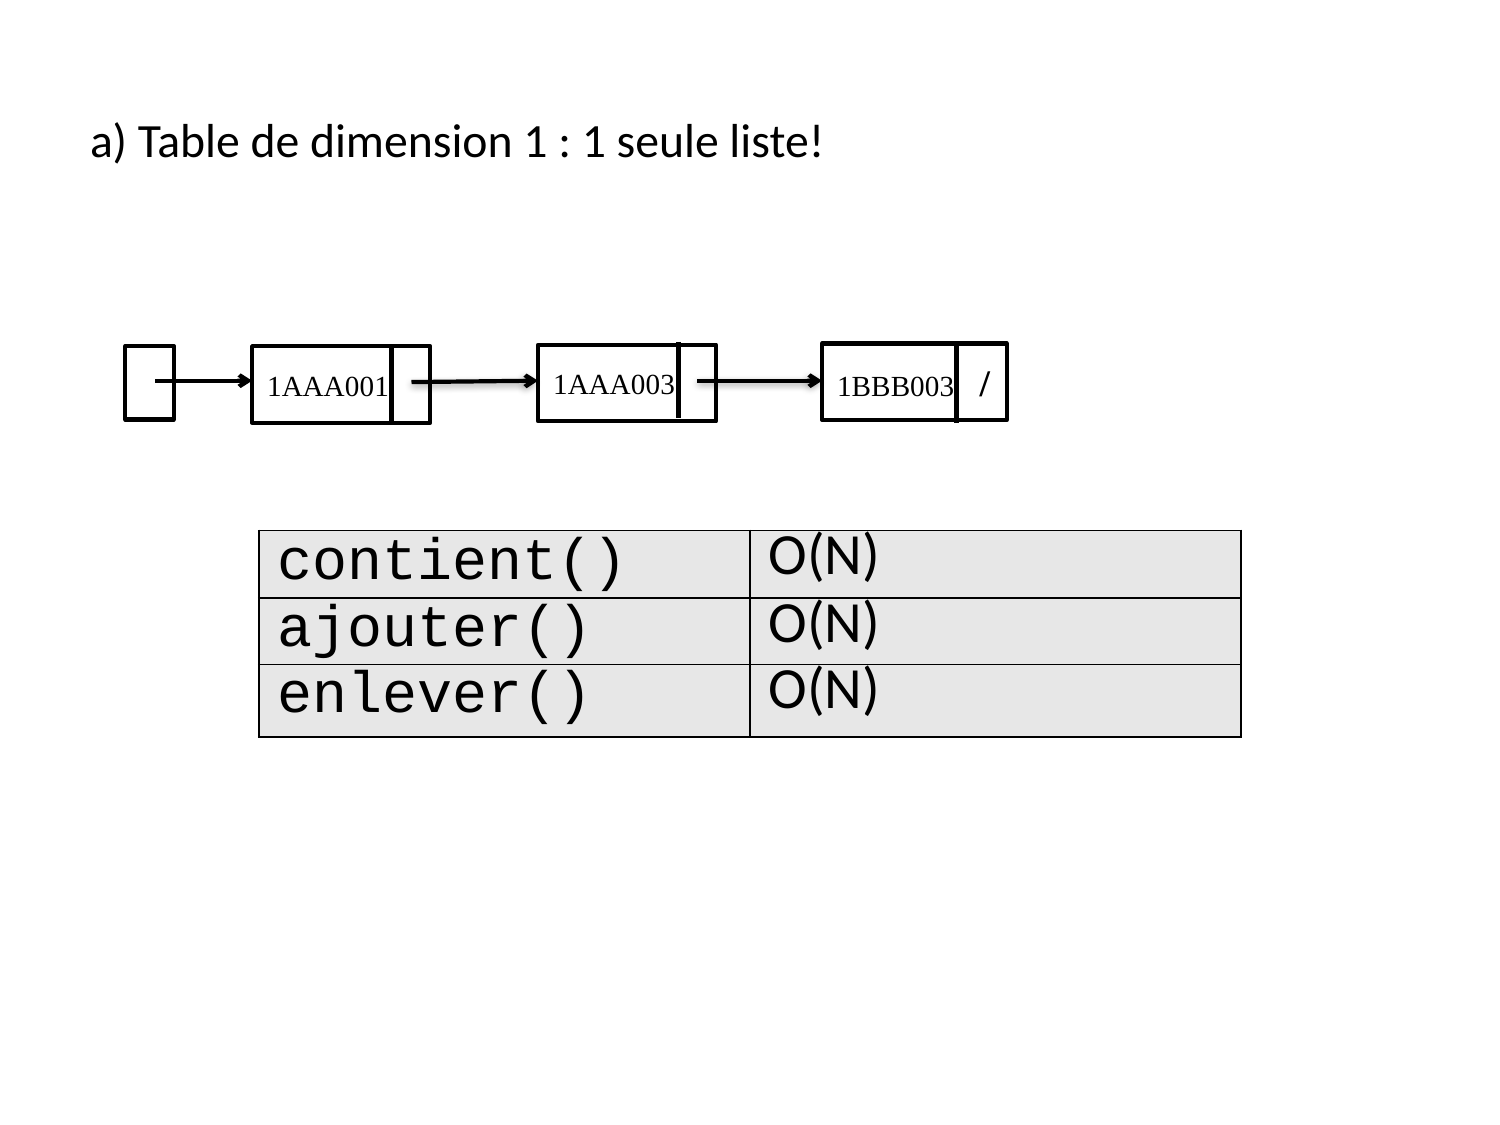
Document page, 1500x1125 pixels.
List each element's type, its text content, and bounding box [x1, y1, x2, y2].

table_header contient() [260, 531, 749, 597]
table_cell O(N) [751, 665, 1240, 736]
table_header O(N) [751, 531, 1240, 597]
table_cell ajouter() [260, 599, 749, 664]
table_cell O(N) [751, 599, 1240, 664]
title a) Table de dimension 1 : 1 seule liste! [75, 45, 1425, 233]
table_cell enlever() [260, 665, 749, 736]
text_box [95, 302, 1367, 489]
